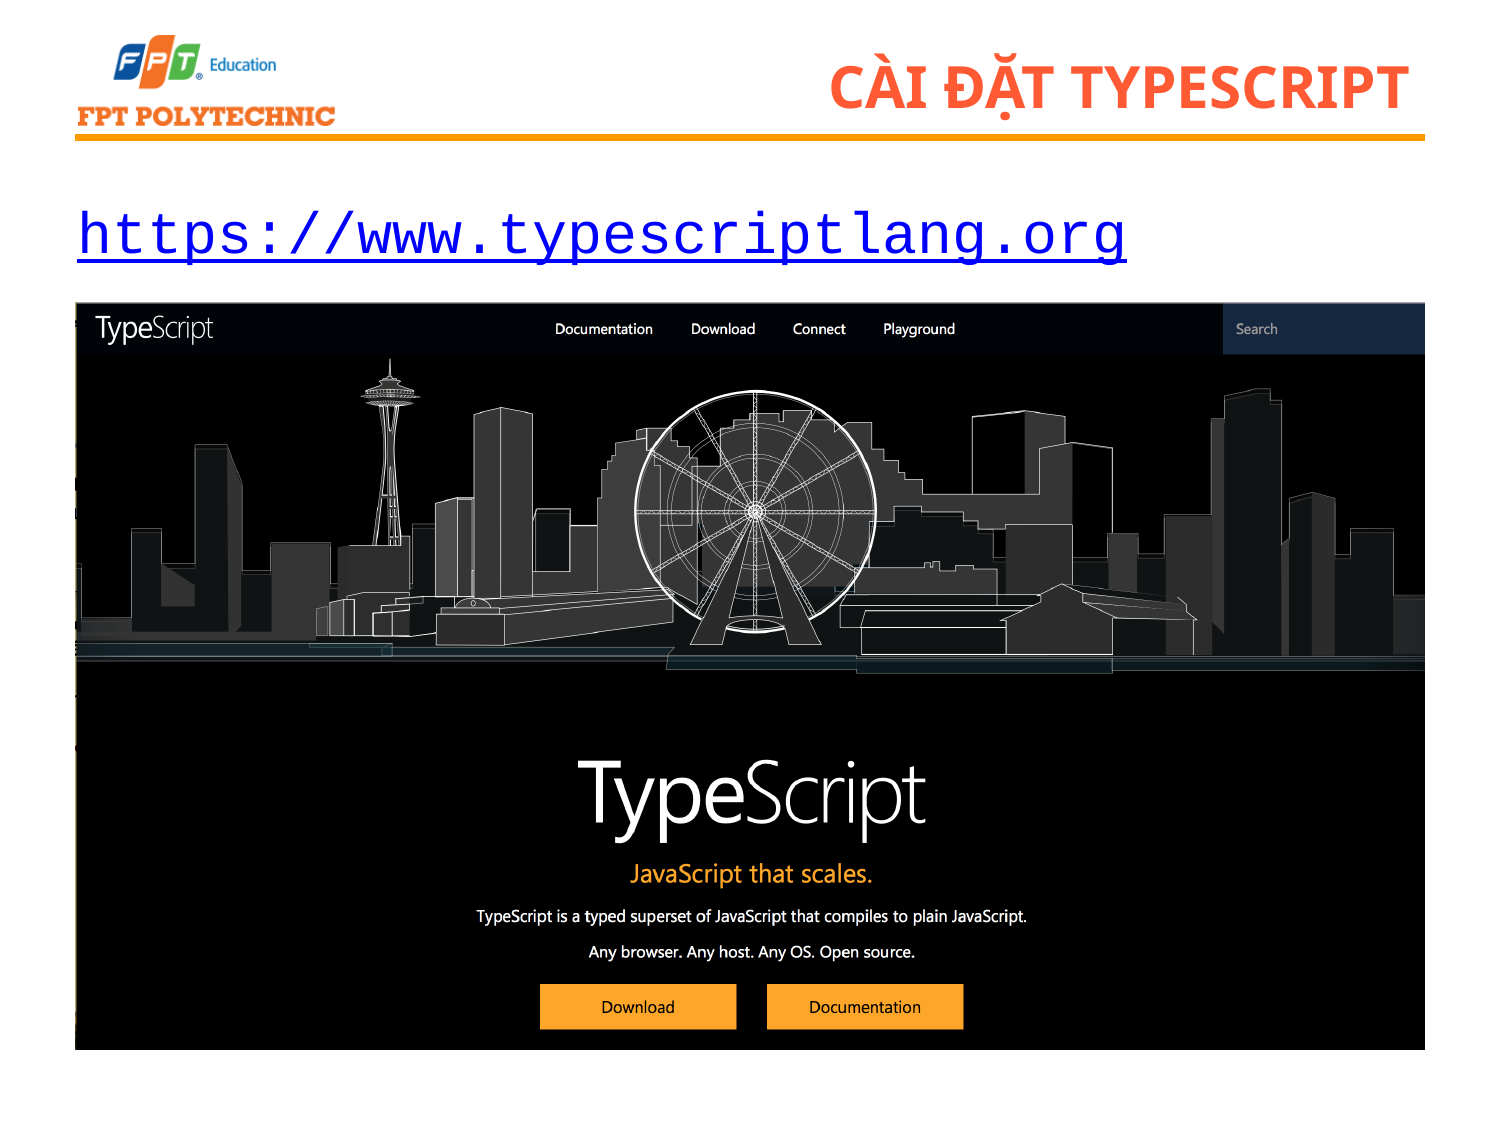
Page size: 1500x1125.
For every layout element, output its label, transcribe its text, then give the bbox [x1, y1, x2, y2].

title Cài đặt Typescript [337, 45, 1425, 125]
picture [74, 302, 1426, 1051]
text_box https://www.typescriptlang.org [62, 187, 1413, 273]
picture [78, 35, 338, 126]
